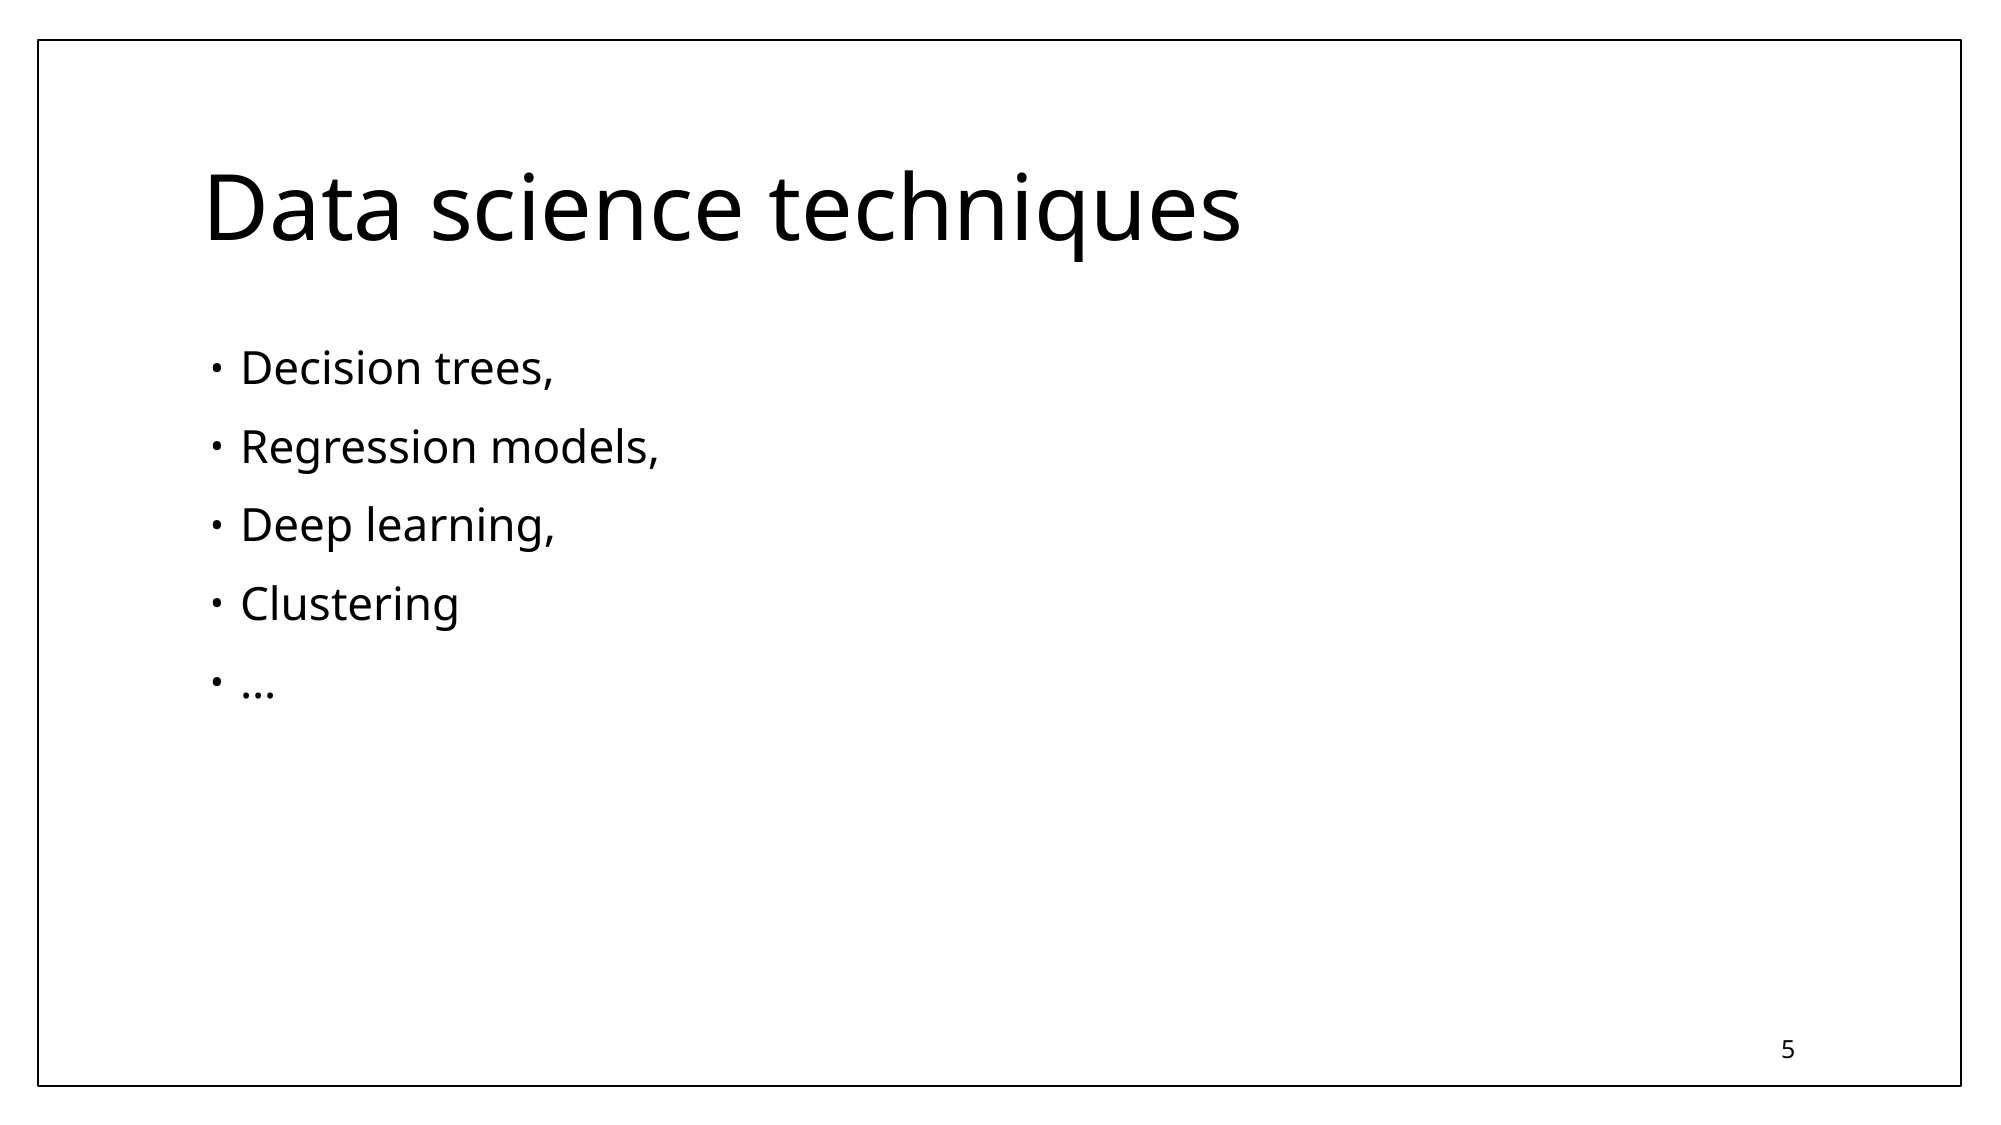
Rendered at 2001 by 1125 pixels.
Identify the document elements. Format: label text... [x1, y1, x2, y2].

slide_number 5 [1530, 1020, 1811, 1081]
list Decision trees, Regression models, Deep learning, Clustering … [187, 337, 1808, 1000]
title Data science techniques [187, 99, 1808, 323]
